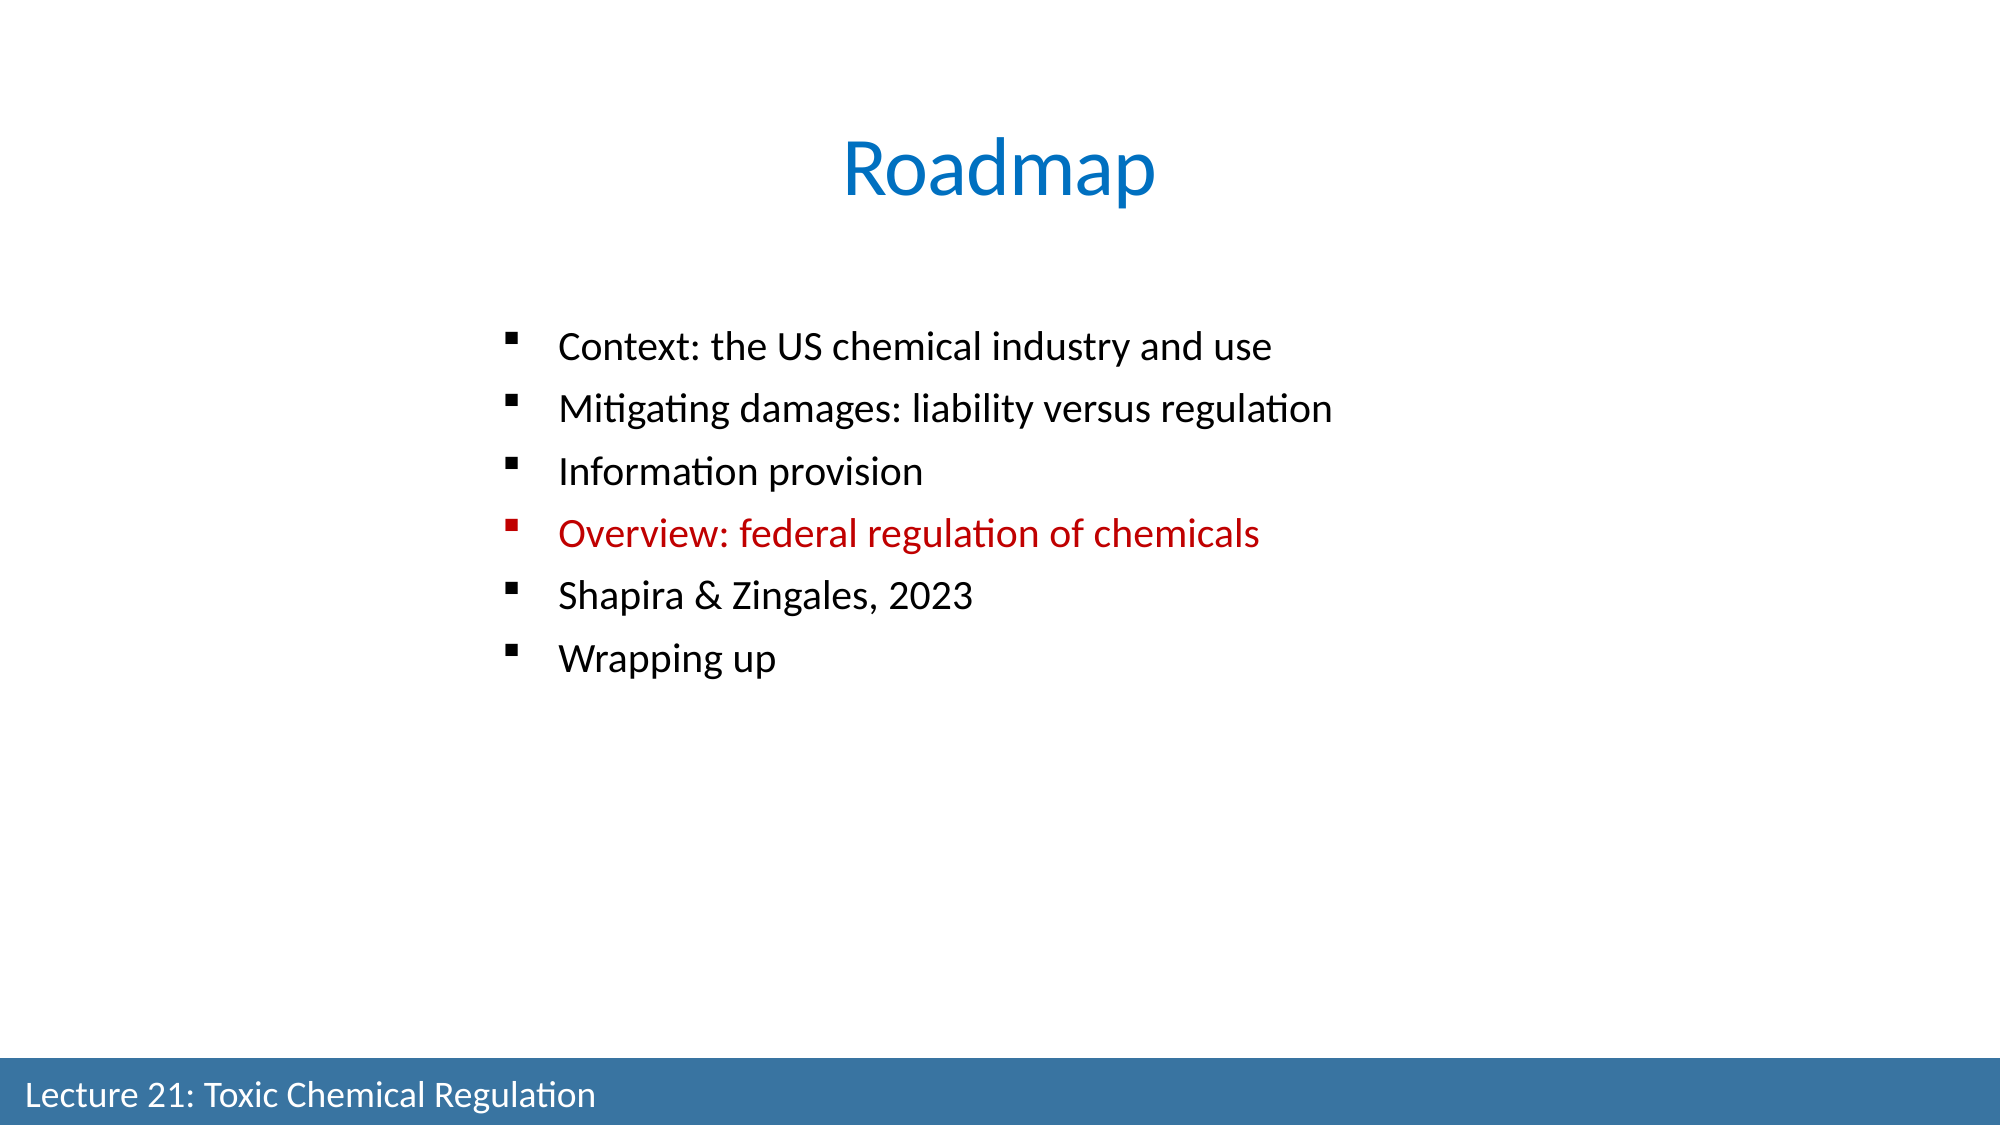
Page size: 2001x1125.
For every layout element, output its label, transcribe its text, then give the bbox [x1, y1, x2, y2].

text_box Roadmap [407, 22, 1593, 220]
text_box Context: the US chemical industry and use Mitigating damages: liability versus regulation Information provision Overview: federal regulation of chemicals Shapira & Zingales, 2023 Wrapping up [487, 298, 1513, 688]
